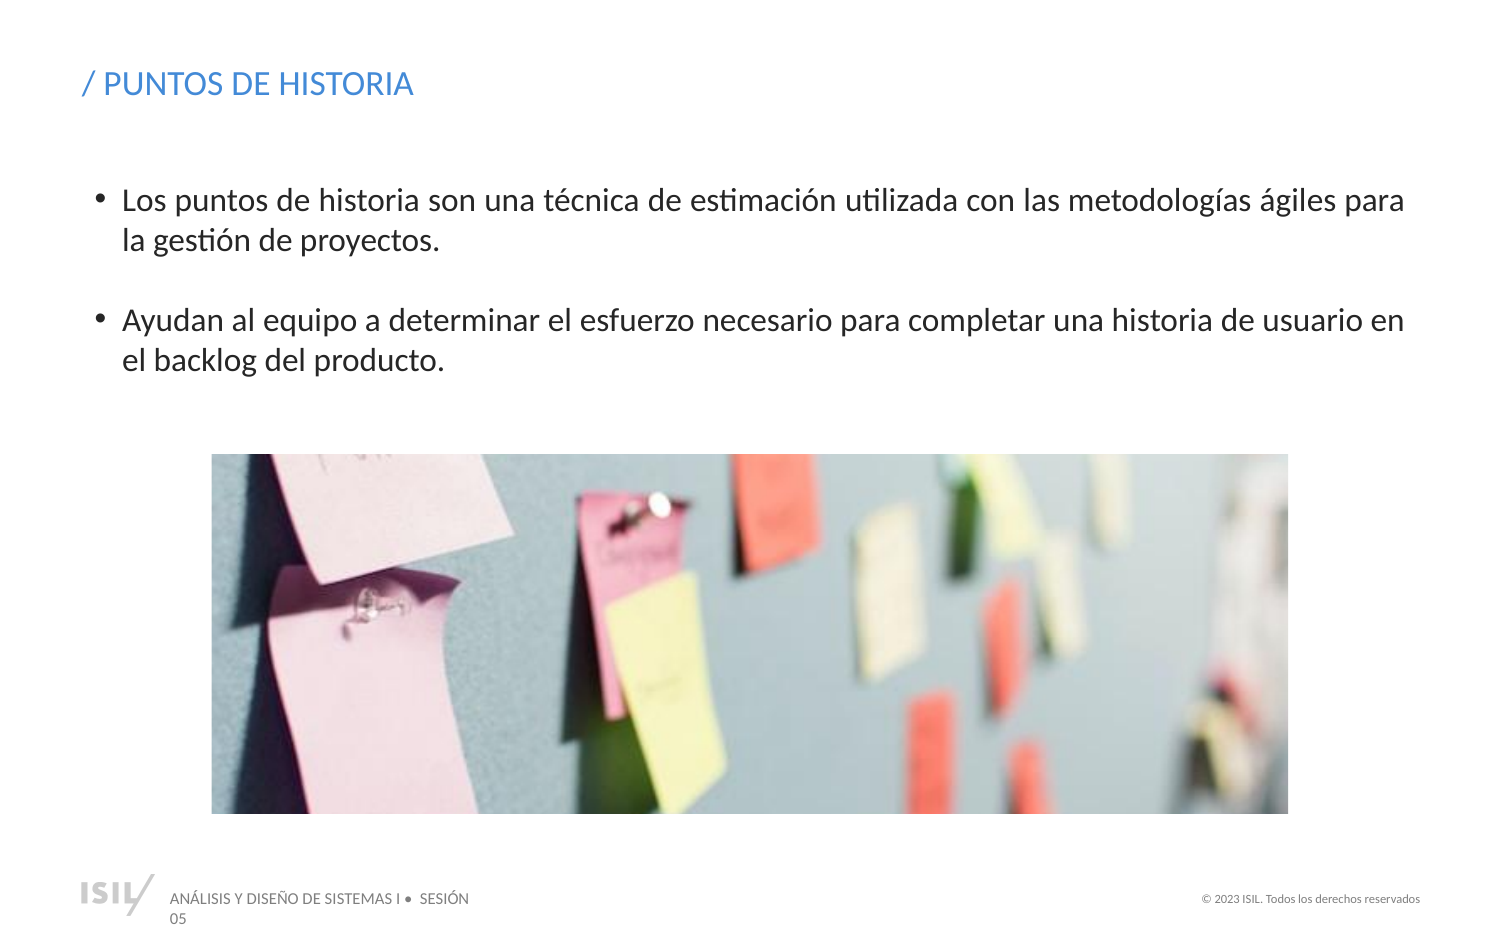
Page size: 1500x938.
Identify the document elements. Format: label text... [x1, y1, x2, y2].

text_box Los puntos de historia son una técnica de estimación utilizada con las metodologías ágiles para la gestión de proyectos. Ayudan al equipo a determinar el esfuerzo necesario para completar una historia de usuario en el backlog del producto. [92, 138, 1408, 378]
picture [211, 454, 1289, 814]
text_box / PUNTOS DE HISTORIA [66, 52, 1249, 111]
